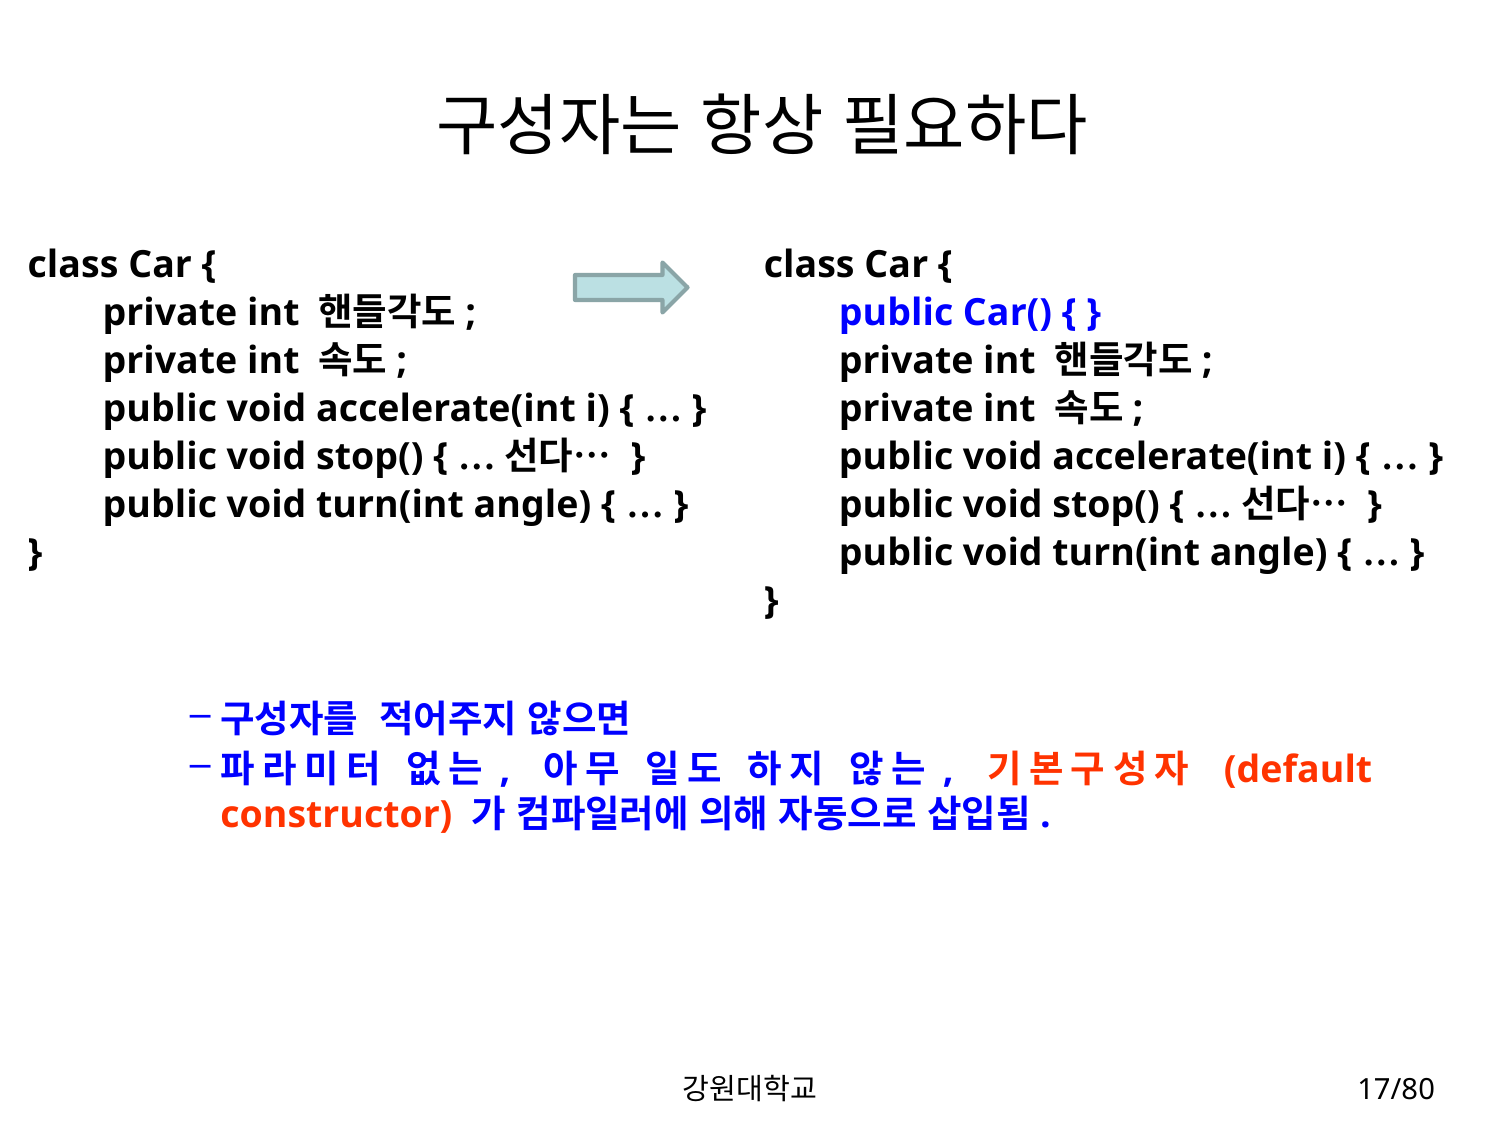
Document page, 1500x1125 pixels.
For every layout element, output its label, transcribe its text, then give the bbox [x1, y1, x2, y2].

text_box 구성자를 적어주지 않으면 파라미터 없는, 아무 일도 하지 않는, 기본구성자 (default constructor) 가 컴파일러에 의해 자동으로 삽입됨. [174, 687, 1388, 888]
title 구성자는 항상 필요하다 [162, 44, 1363, 201]
list class Car { private int 핸들각도; private int 속도; public void accelerate(int i) { … } public void stop() { …선다… } public void turn(int angle) { … } } [12, 237, 738, 651]
footer 강원대학교 [512, 1062, 988, 1103]
text_box [572, 260, 690, 315]
text_box class Car { public Car() { } private int 핸들각도; private int 속도; public void accelerate(int i) { … } public void stop() { …선다… } public void turn(int angle) { … } } [748, 237, 1463, 638]
